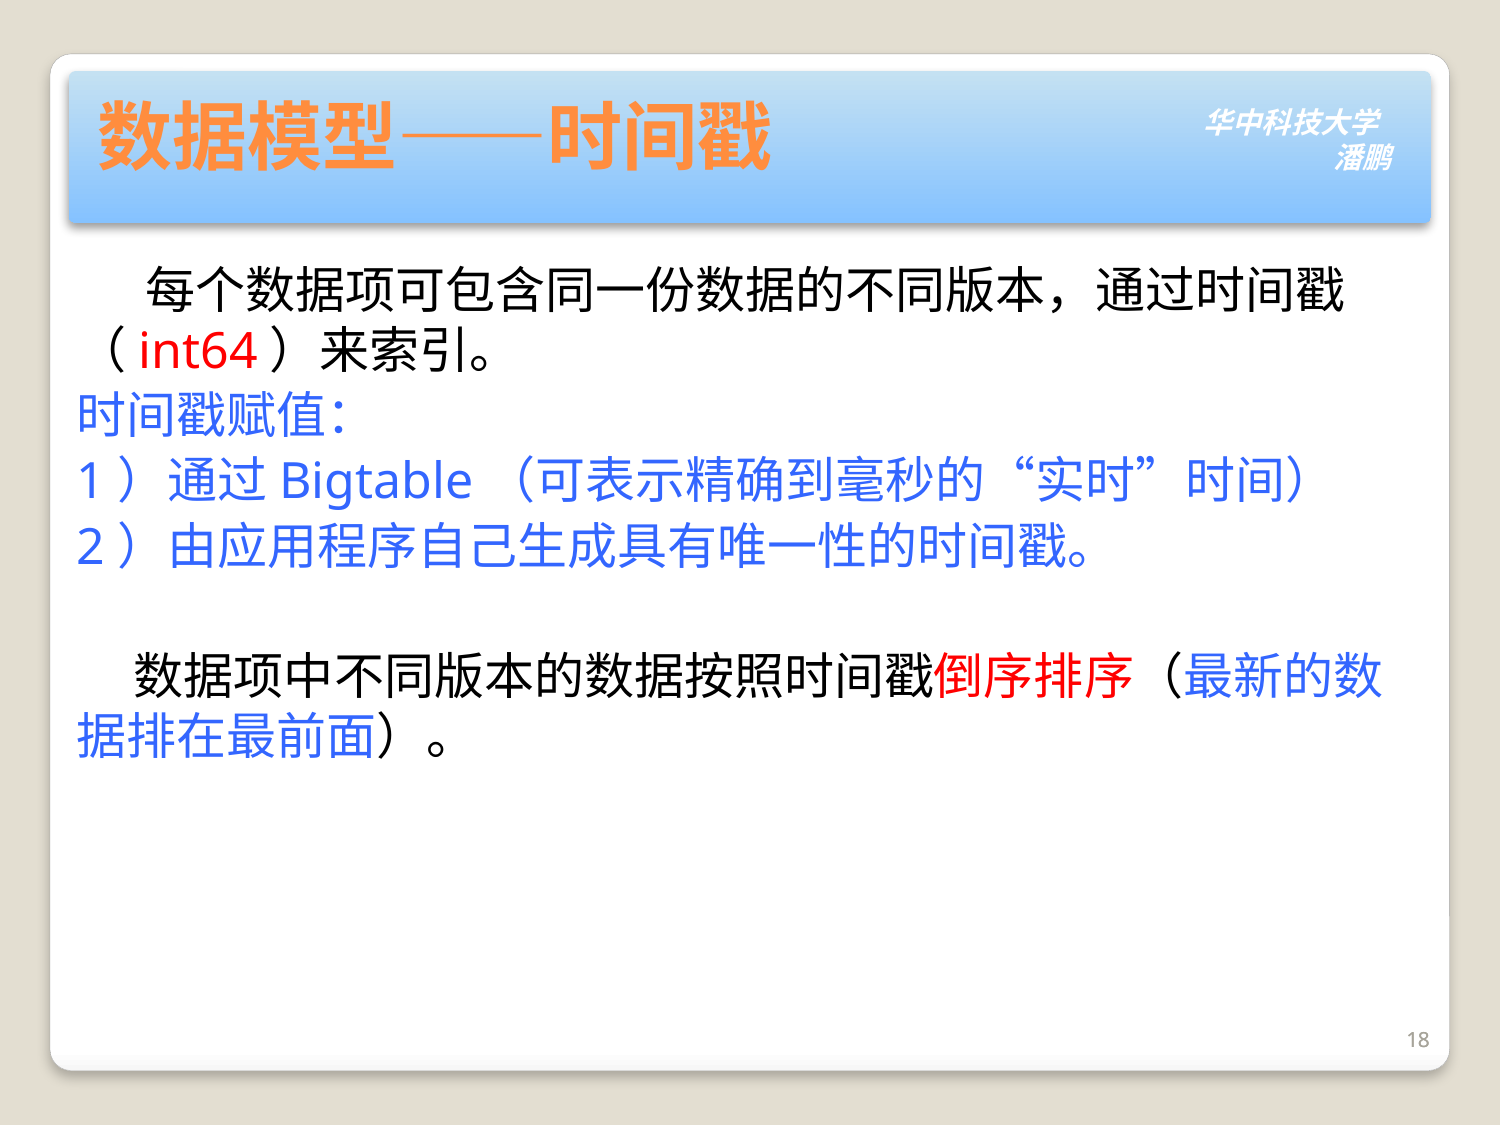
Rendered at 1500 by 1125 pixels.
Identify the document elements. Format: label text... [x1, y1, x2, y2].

title 数据模型——时间戳 [82, 82, 1425, 188]
text_box 18 [1369, 1002, 1445, 1063]
list 每个数据项可包含同一份数据的不同版本，通过时间戳（int64）来索引。 时间戳赋值： 1）通过Bigtable（可表示精确到毫秒的“实时”时间） 2）由应用程序自己生成具有唯一性的时间戳。 数据项中不同版本的数据按照时间戳倒序排序（最新的数据排在最前面）。 [46, 243, 1419, 1036]
